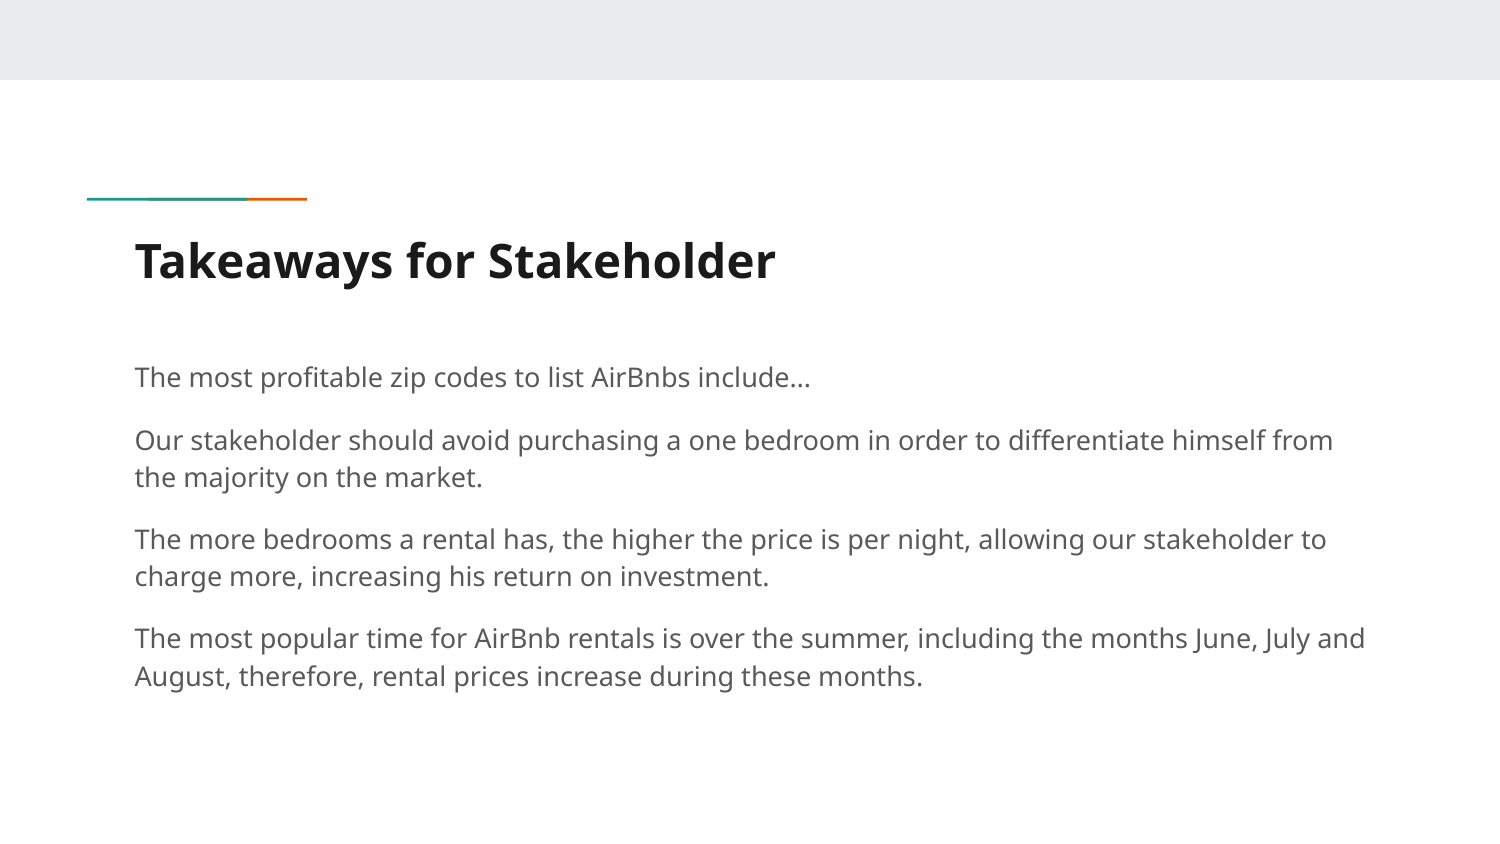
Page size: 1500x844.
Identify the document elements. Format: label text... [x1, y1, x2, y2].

title Takeaways for Stakeholder [119, 216, 1381, 305]
list The most profitable zip codes to list AirBnbs include… Our stakeholder should avoid purchasing a one bedroom in order to differentiate himself from the majority on the market. The more bedrooms a rental has, the higher the price is per night, allowing our stakeholder to charge more, increasing his return on investment. The most popular time for AirBnb rentals is over the summer, including the months June, July and August, therefore, rental prices increase during these months. [119, 341, 1381, 712]
